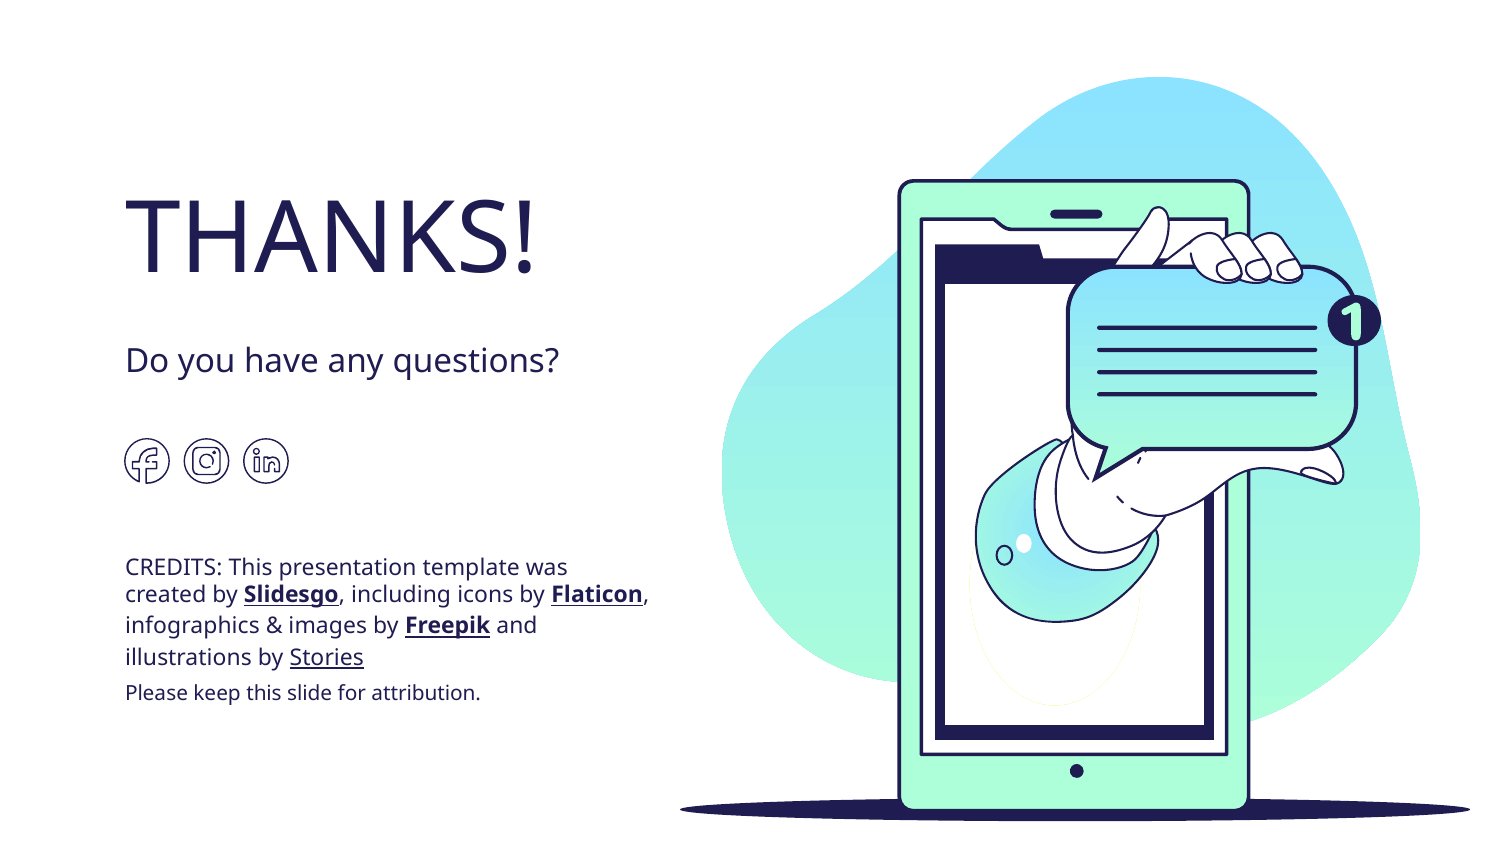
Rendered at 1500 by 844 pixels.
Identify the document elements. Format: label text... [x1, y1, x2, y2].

subtitle Do you have any questions? [110, 324, 674, 494]
text_box [124, 438, 170, 484]
text_box Please keep this slide for attribution. [110, 664, 603, 723]
title THANKS! [110, 33, 761, 308]
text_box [679, 76, 1471, 822]
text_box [242, 437, 290, 485]
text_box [183, 437, 230, 485]
